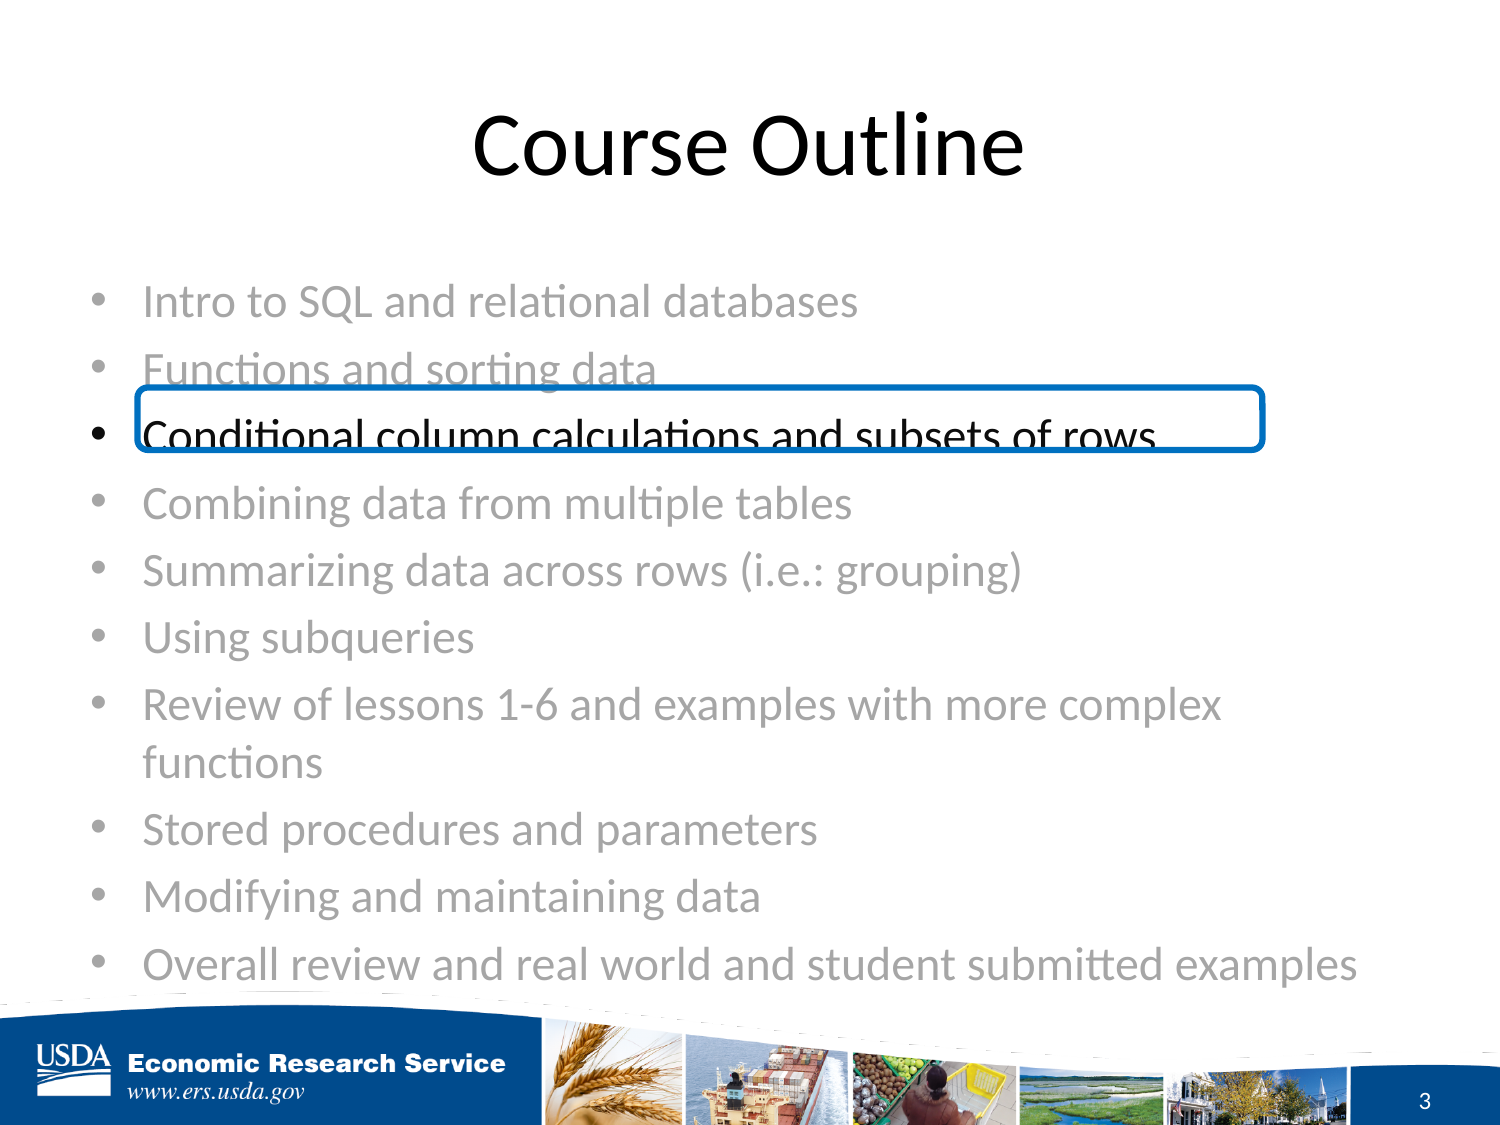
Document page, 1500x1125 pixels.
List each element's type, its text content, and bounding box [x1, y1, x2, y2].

title Course Outline [75, 45, 1425, 233]
text_box [135, 385, 1265, 453]
list Intro to SQL and relational databases Functions and sorting data Conditional column calculations and subsets of rows Combining data from multiple tables Summarizing data across rows (i.e.: grouping) Using subqueries Review of lessons 1-6 and examples with more complex functions Stored procedures and parameters Modifying and maintaining data Overall review and real world and student submitted examples [75, 262, 1425, 1005]
picture [0, 974, 1500, 1125]
